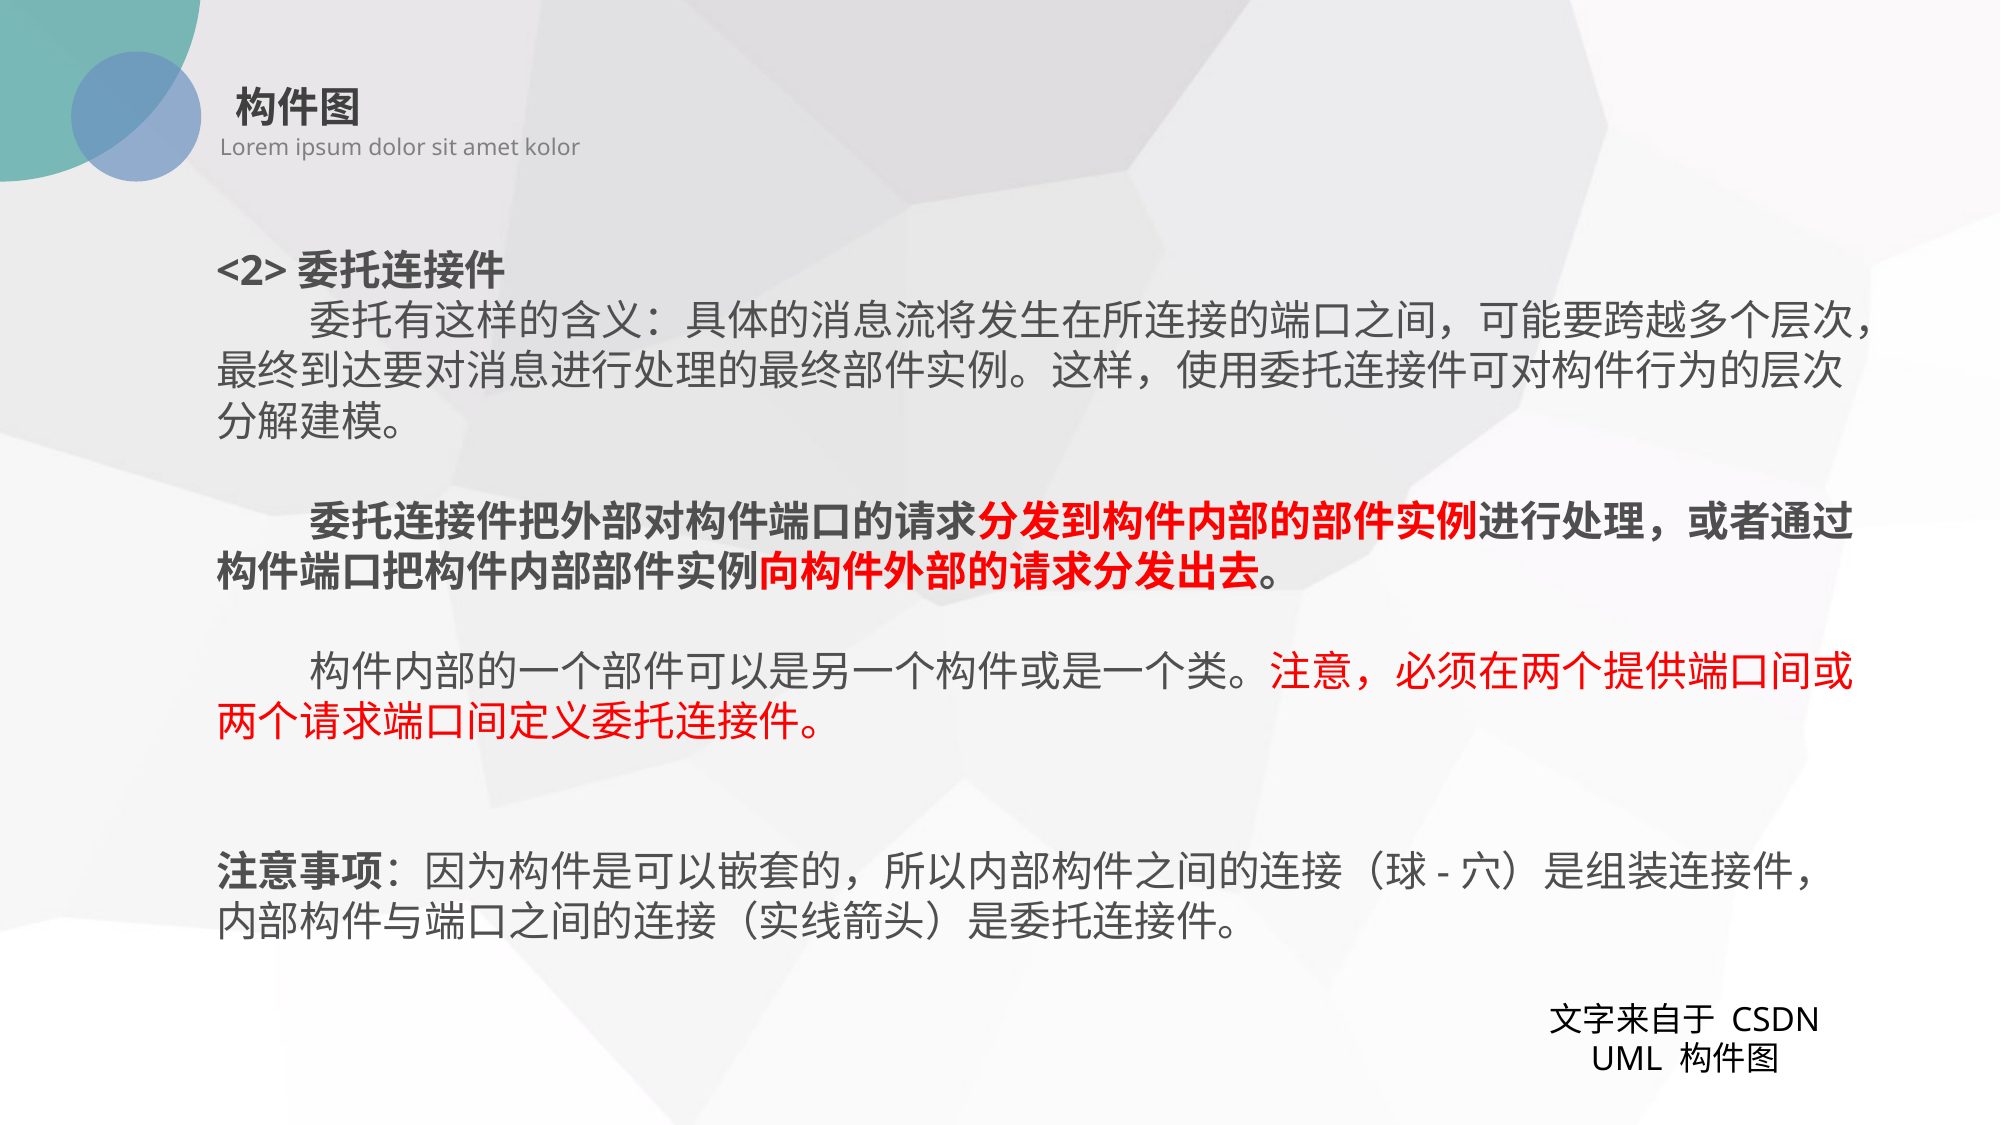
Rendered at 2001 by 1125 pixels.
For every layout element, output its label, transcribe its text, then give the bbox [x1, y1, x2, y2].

text_box [70, 50, 203, 183]
text_box 文字来自于 CSDN UML 构件图 [1415, 990, 1955, 1085]
text_box <2>委托连接件 委托有这样的含义：具体的消息流将发生在所连接的端口之间，可能要跨越多个层次，最终到达要对消息进行处理的最终部件实例。这样，使用委托连接件可对构件行为的层次分解建模。 委托连接件把外部对构件端口的请求分发到构件内部的部件实例进行处理，或者通过构件端口把构件内部部件实例向构件外部的请求分发出去。 构件内部的一个部件可以是另一个构件或是一个类。注意，必须在两个提供端口间或两个请求端口间定义委托连接件。 注意事项：因为构件是可以嵌套的，所以内部构件之间的连接（球-穴）是组装连接件，内部构件与端口之间的连接（实线箭头）是委托连接件。 [201, 236, 1885, 952]
text_box [0, 0, 202, 183]
text_box 构件图 [221, 73, 377, 125]
text_box Lorem ipsum dolor sit amet kolor [205, 125, 596, 168]
picture [0, 0, 2001, 1125]
